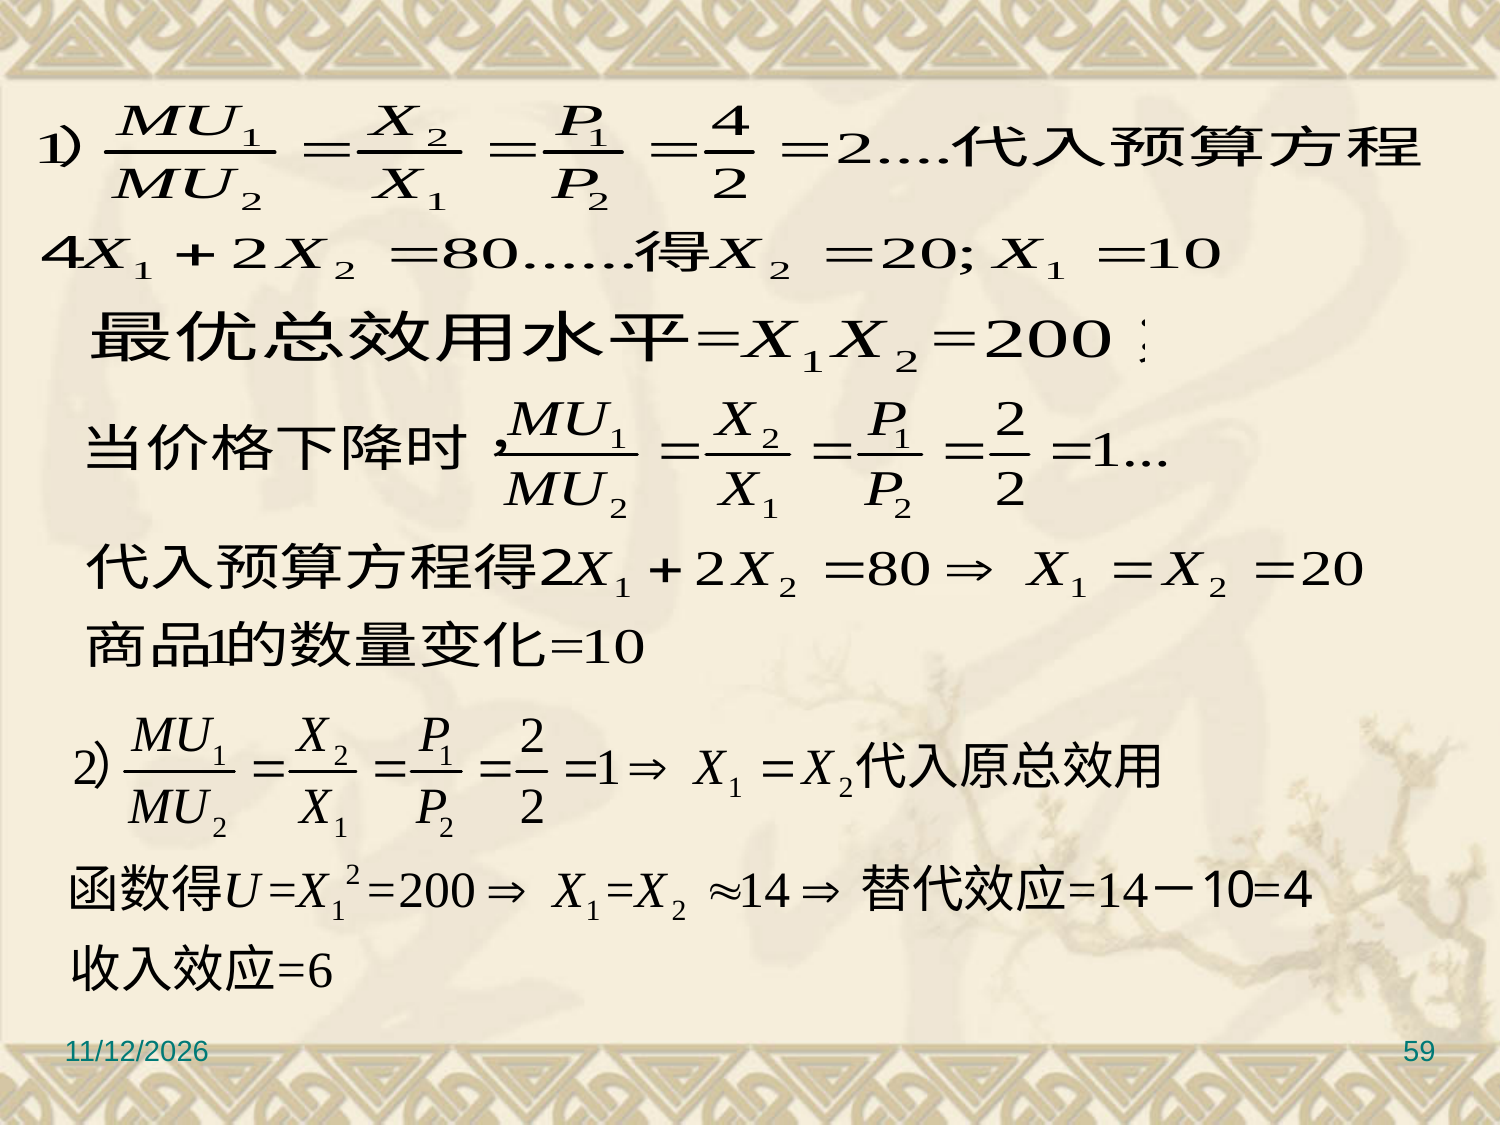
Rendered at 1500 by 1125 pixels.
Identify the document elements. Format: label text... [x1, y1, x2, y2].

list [64, 703, 1318, 1006]
slide_number 59 [1074, 1024, 1451, 1103]
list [76, 385, 1377, 681]
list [76, 302, 1145, 384]
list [29, 89, 1440, 292]
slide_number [49, 1024, 426, 1103]
picture [0, 0, 1500, 1125]
